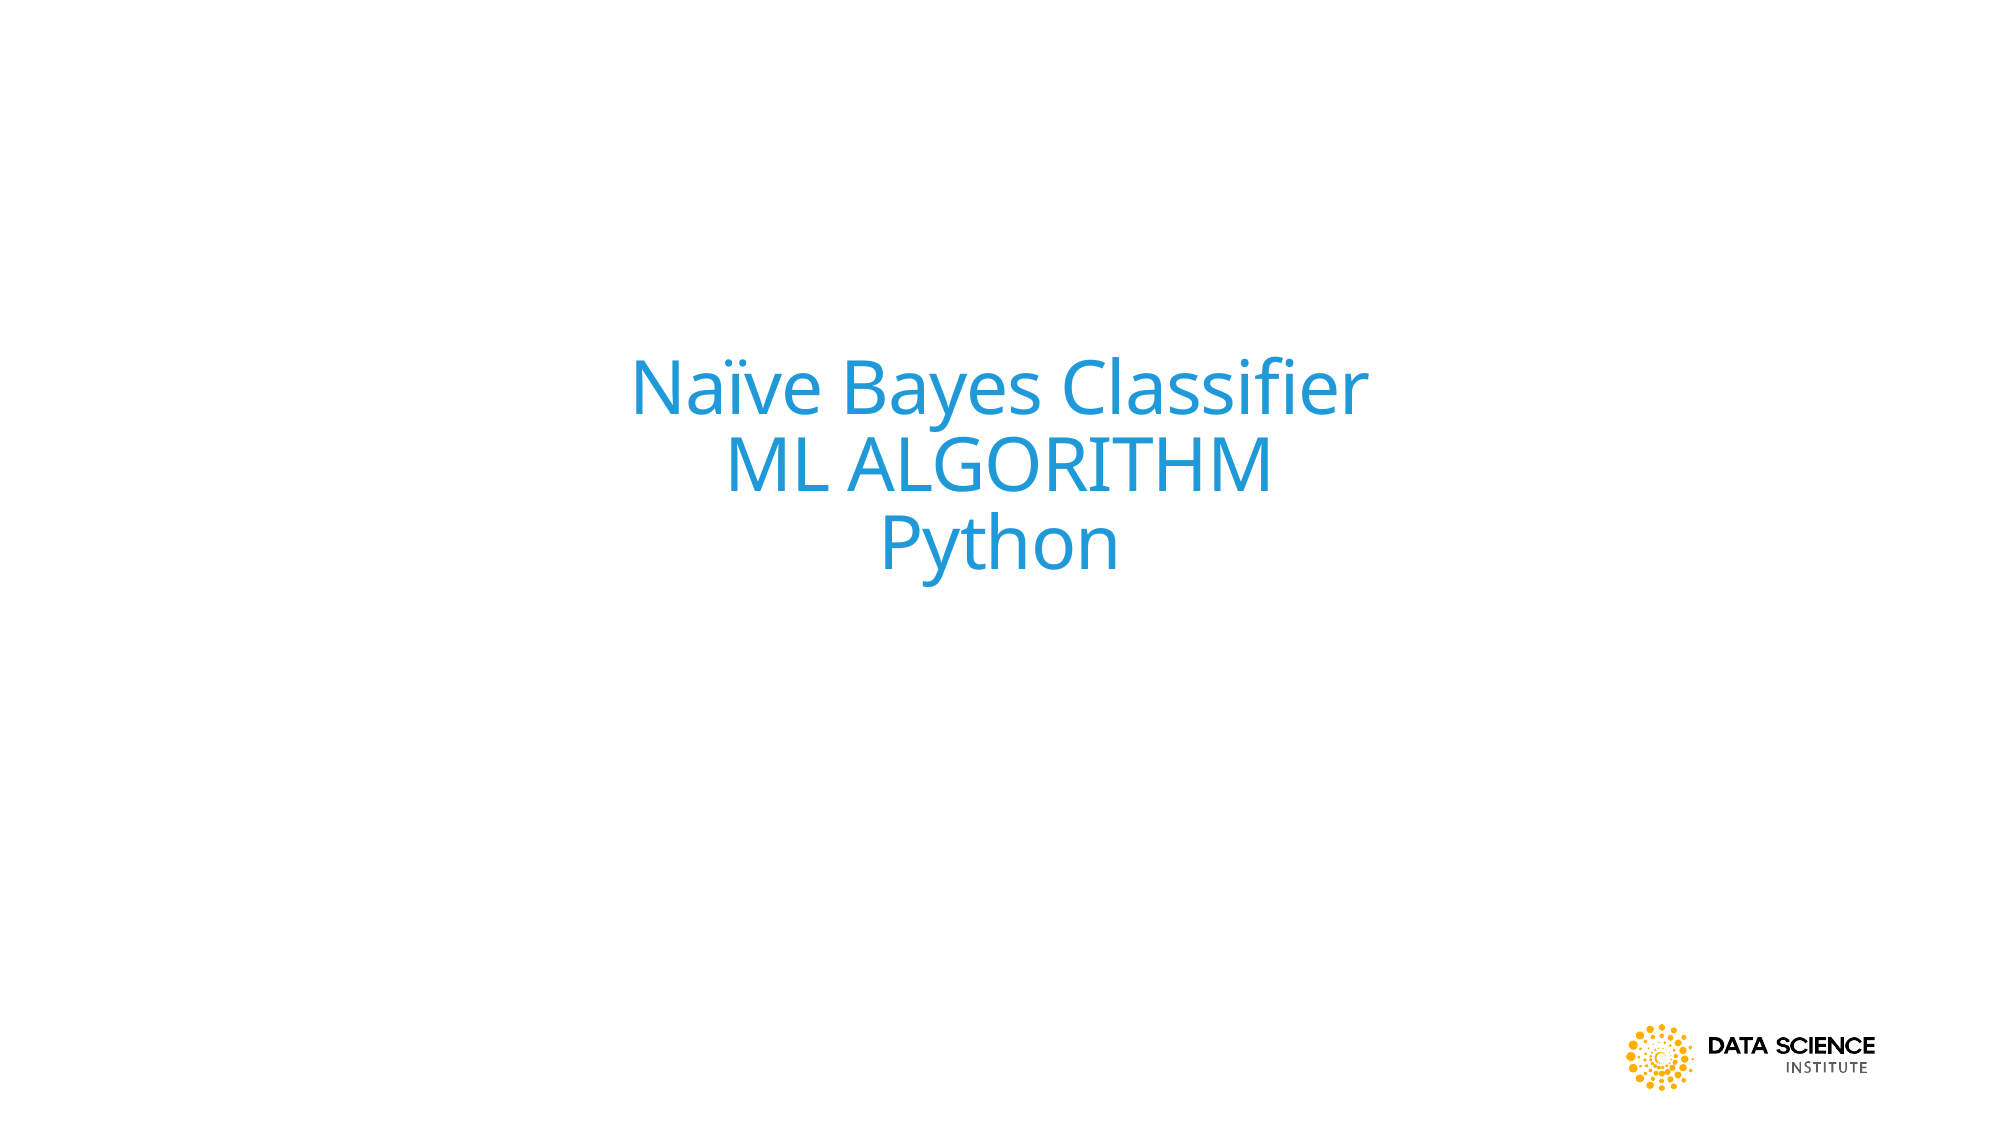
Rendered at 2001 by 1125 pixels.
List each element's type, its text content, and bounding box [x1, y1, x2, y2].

picture [1828, 1037, 1844, 1054]
picture [1860, 1062, 1867, 1073]
picture [1626, 1024, 1694, 1091]
title Naïve Bayes Classifier ML ALGORITHM Python [150, 349, 1850, 591]
picture [1792, 1062, 1801, 1073]
picture [1845, 1037, 1862, 1054]
picture [1804, 1061, 1811, 1073]
picture [1776, 1037, 1808, 1054]
picture [1839, 1062, 1847, 1073]
